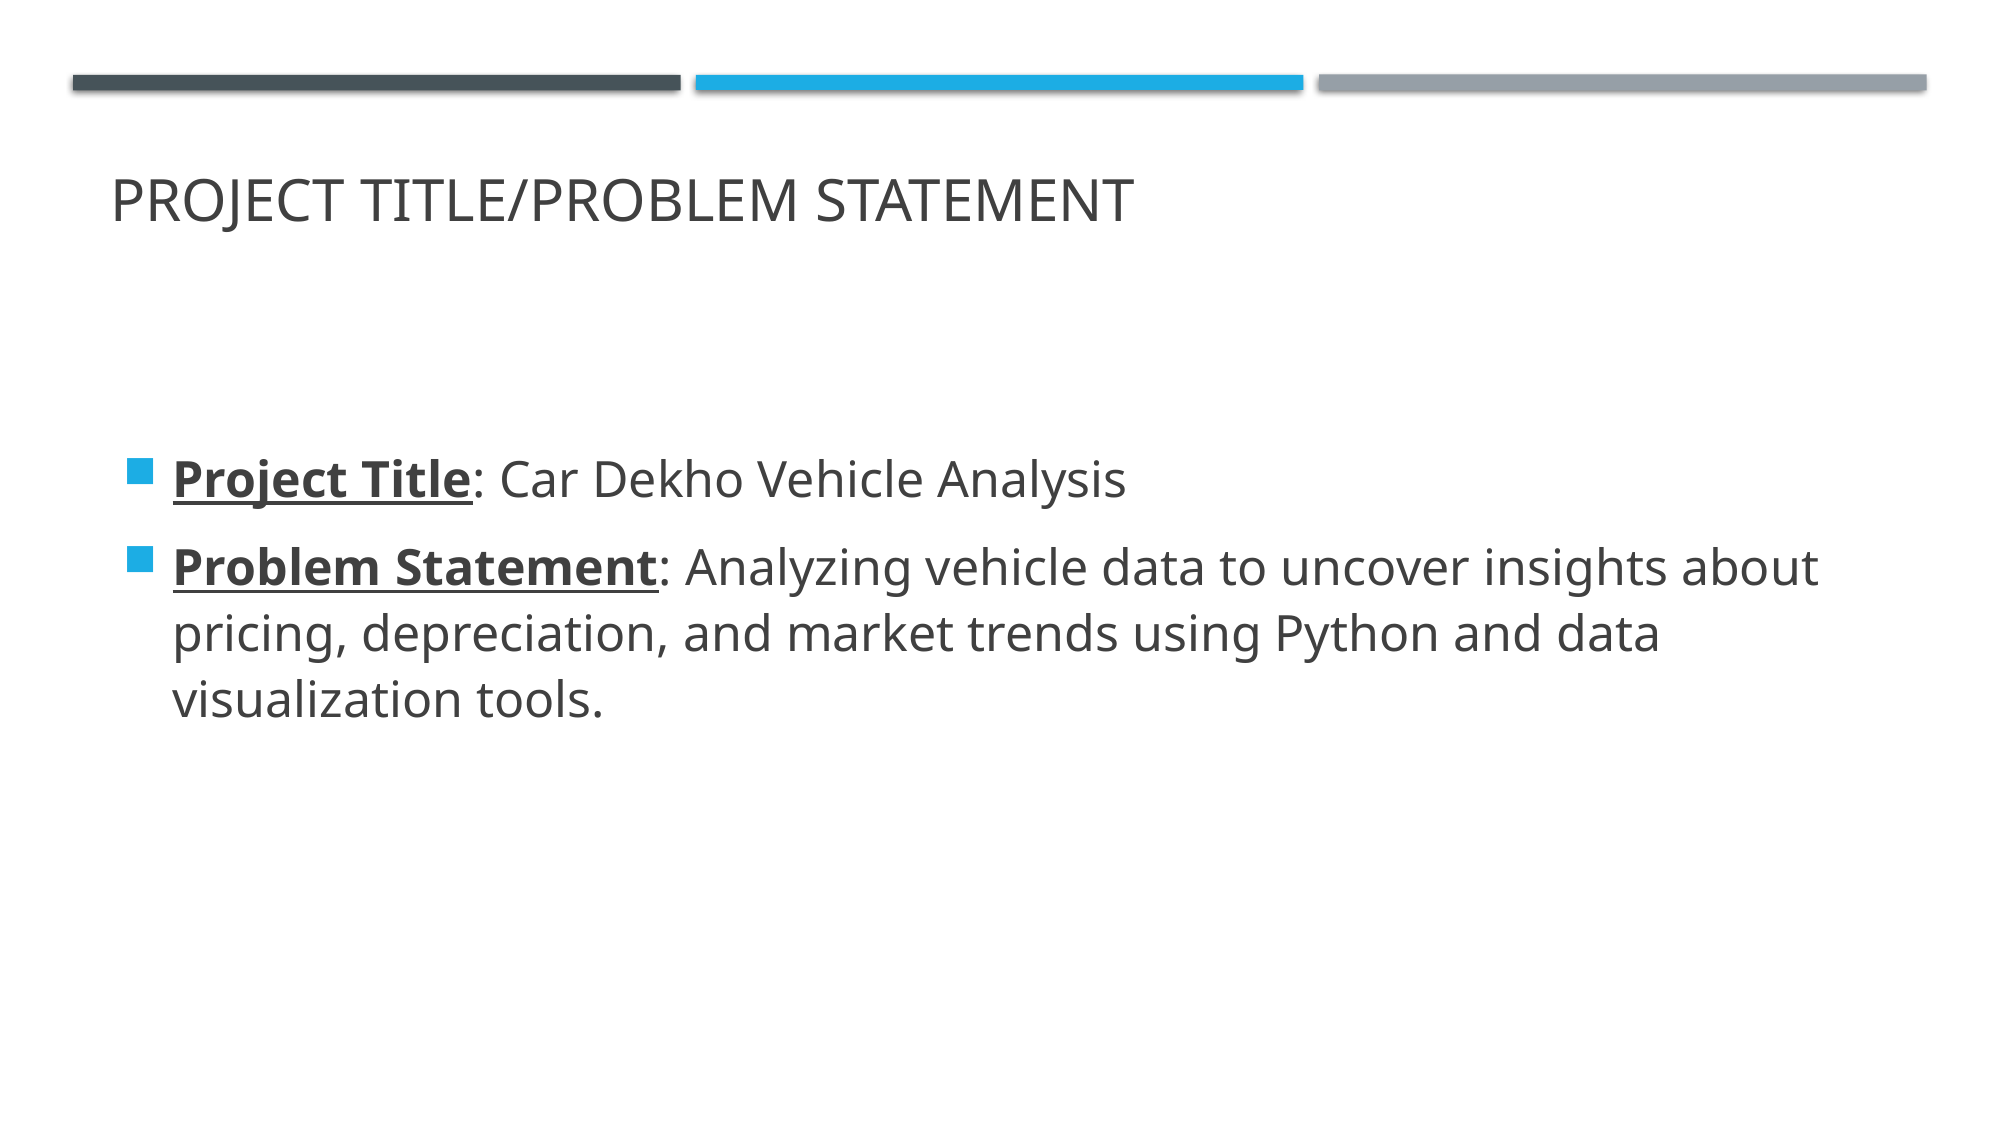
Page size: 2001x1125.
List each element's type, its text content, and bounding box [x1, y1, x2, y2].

title PROJECT TITLE/Problem Statement [95, 115, 1905, 311]
list Project Title: Car Dekho Vehicle Analysis Problem Statement: Analyzing vehicle data to uncover insights about pricing, depreciation, and market trends using Python and data visualization tools. [107, 286, 1917, 883]
